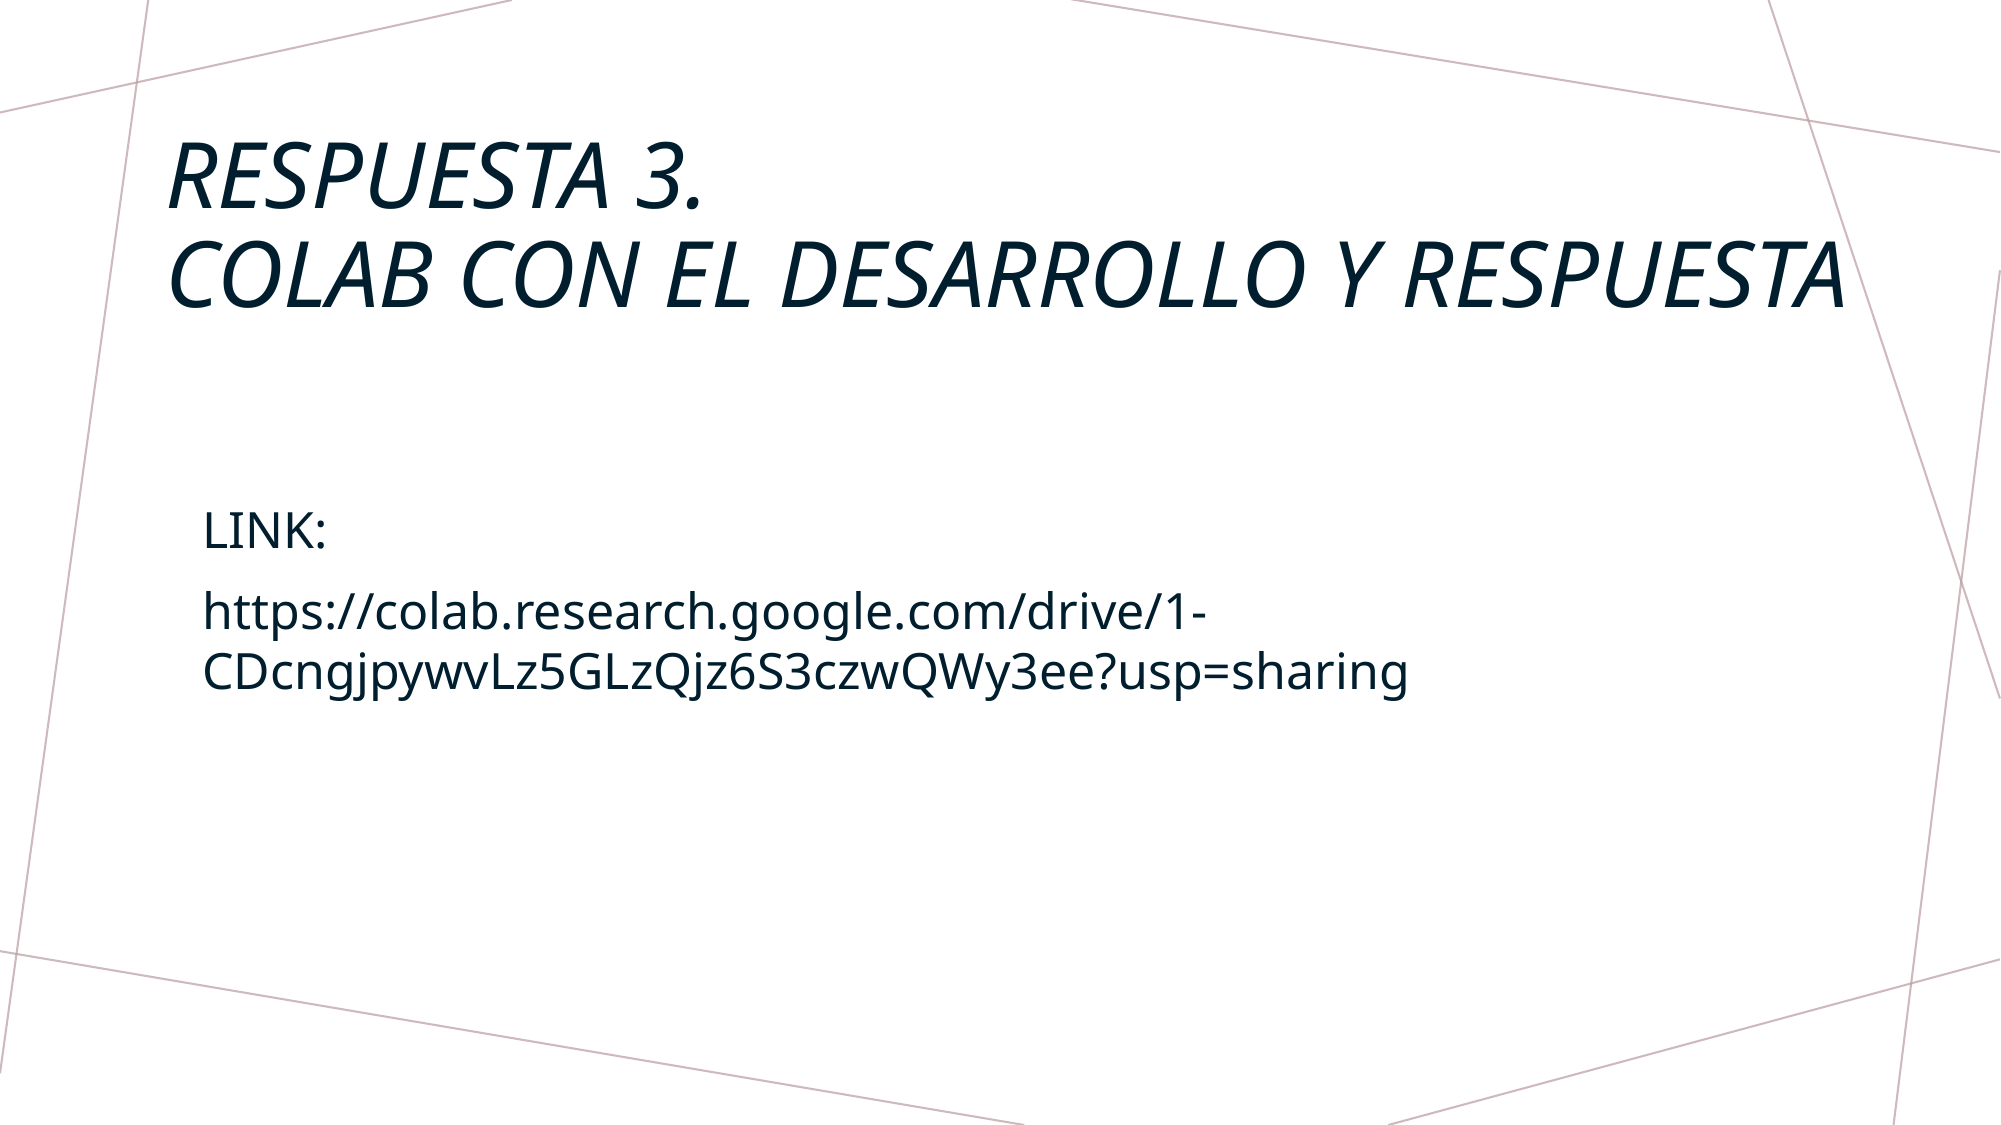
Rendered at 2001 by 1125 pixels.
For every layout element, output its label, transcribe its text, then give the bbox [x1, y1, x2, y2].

title RESPUESTA 3. COLAB CON EL DESARROLLO Y RESPUESTA [150, 83, 1963, 373]
list LINK: https://colab.research.google.com/drive/1-CDcngjpywvLz5GLzQjz6S3czwQWy3ee?usp=sharing [187, 329, 1813, 990]
